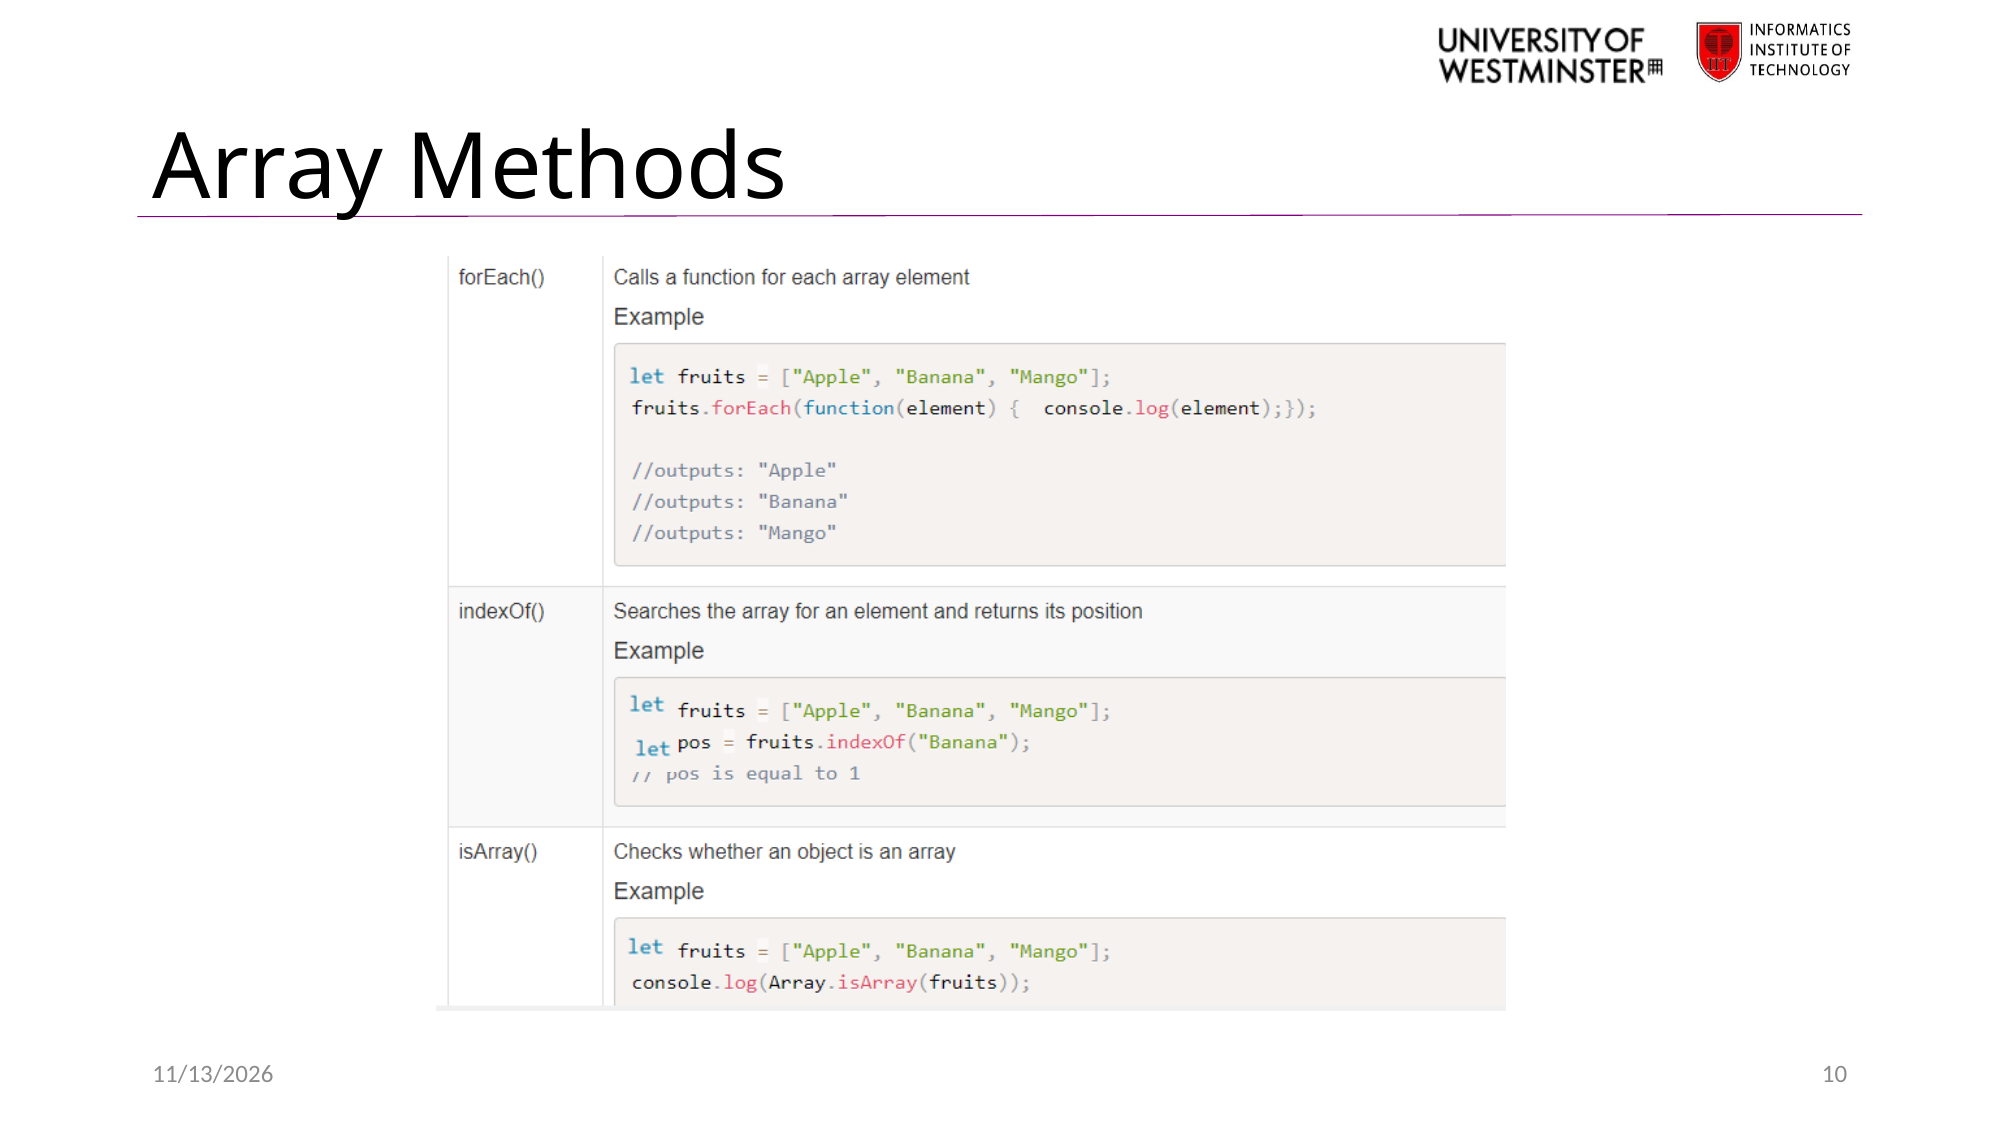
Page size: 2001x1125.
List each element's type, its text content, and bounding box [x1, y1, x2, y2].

picture [618, 925, 671, 970]
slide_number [137, 1042, 588, 1103]
picture [1425, 5, 1863, 59]
slide_number 10 [1412, 1042, 1863, 1103]
picture [620, 682, 678, 772]
picture [620, 354, 672, 400]
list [436, 256, 1506, 1011]
title Array Methods [137, 59, 1863, 278]
